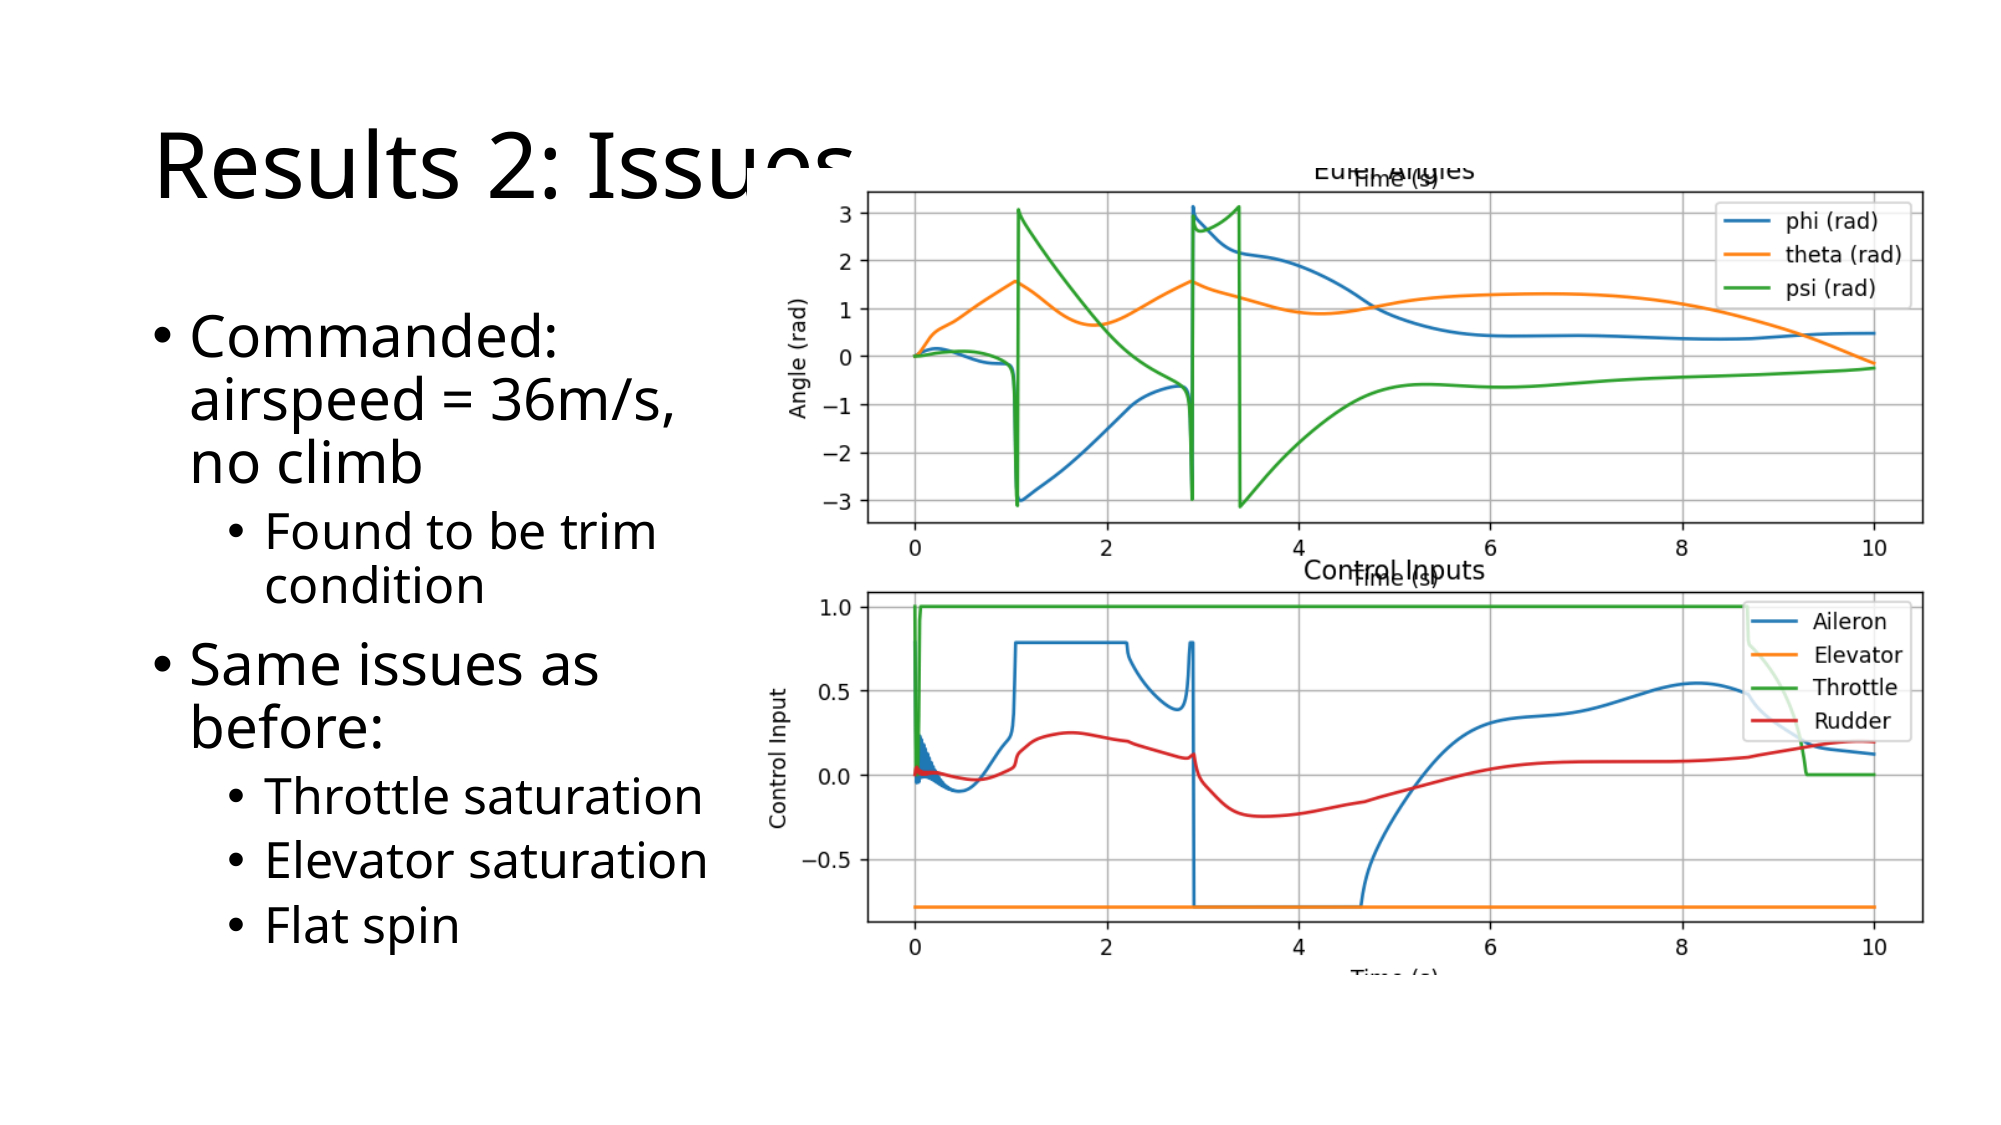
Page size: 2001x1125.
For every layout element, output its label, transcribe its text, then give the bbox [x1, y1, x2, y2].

picture [746, 168, 1947, 976]
list Commanded: airspeed = 36m/s, no climb Found to be trim condition Same issues as before: Throttle saturation Elevator saturation Flat spin [137, 299, 725, 1014]
title Results 2: Issues [137, 59, 1863, 278]
